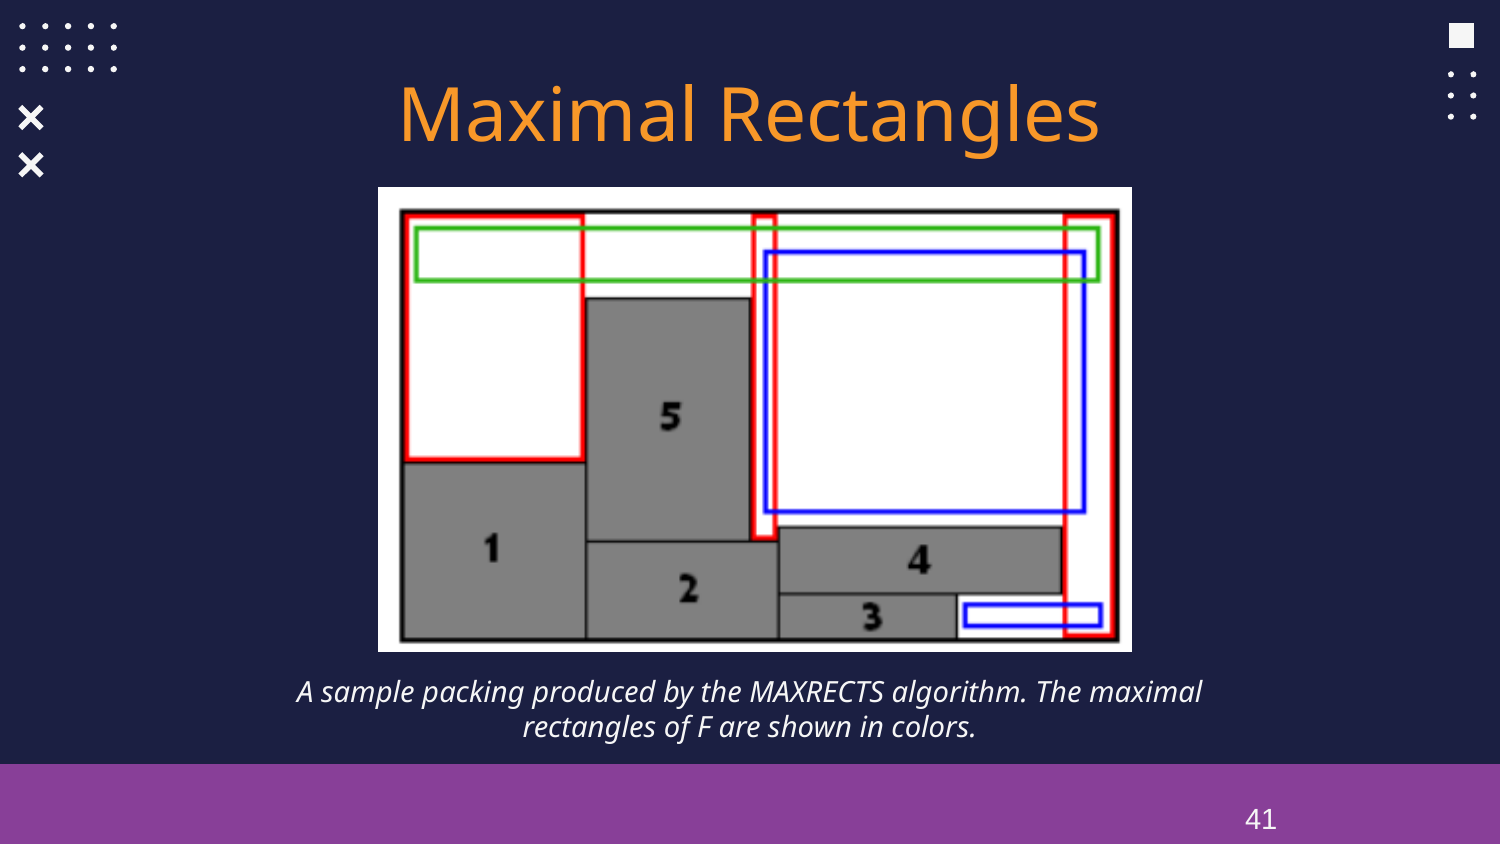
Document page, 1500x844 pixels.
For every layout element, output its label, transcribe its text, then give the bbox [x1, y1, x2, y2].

text_box A sample packing produced by the MAXRECTS algorithm. The maximal rectangles of F are shown in colors. [250, 665, 1250, 751]
text_box 41 [1230, 793, 1488, 843]
text_box Maximal Rectangles [116, 51, 1383, 146]
picture [378, 187, 1132, 652]
